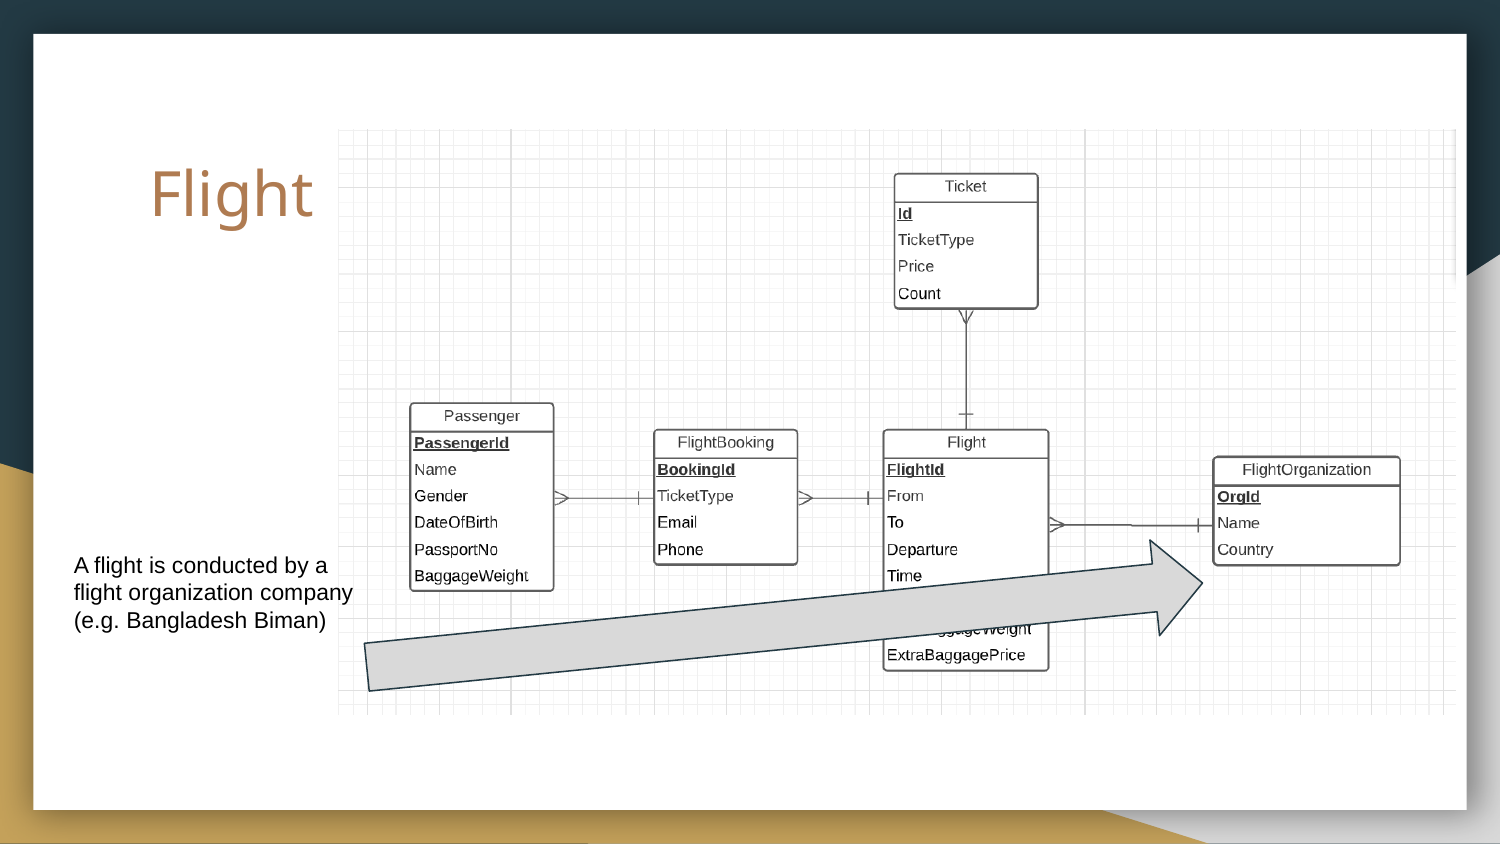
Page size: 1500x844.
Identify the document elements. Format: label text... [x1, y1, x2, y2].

picture [338, 128, 1456, 715]
text_box A flight is conducted by a flight organization company (e.g. Bangladesh Biman) [58, 535, 333, 648]
title Flight [134, 138, 333, 296]
